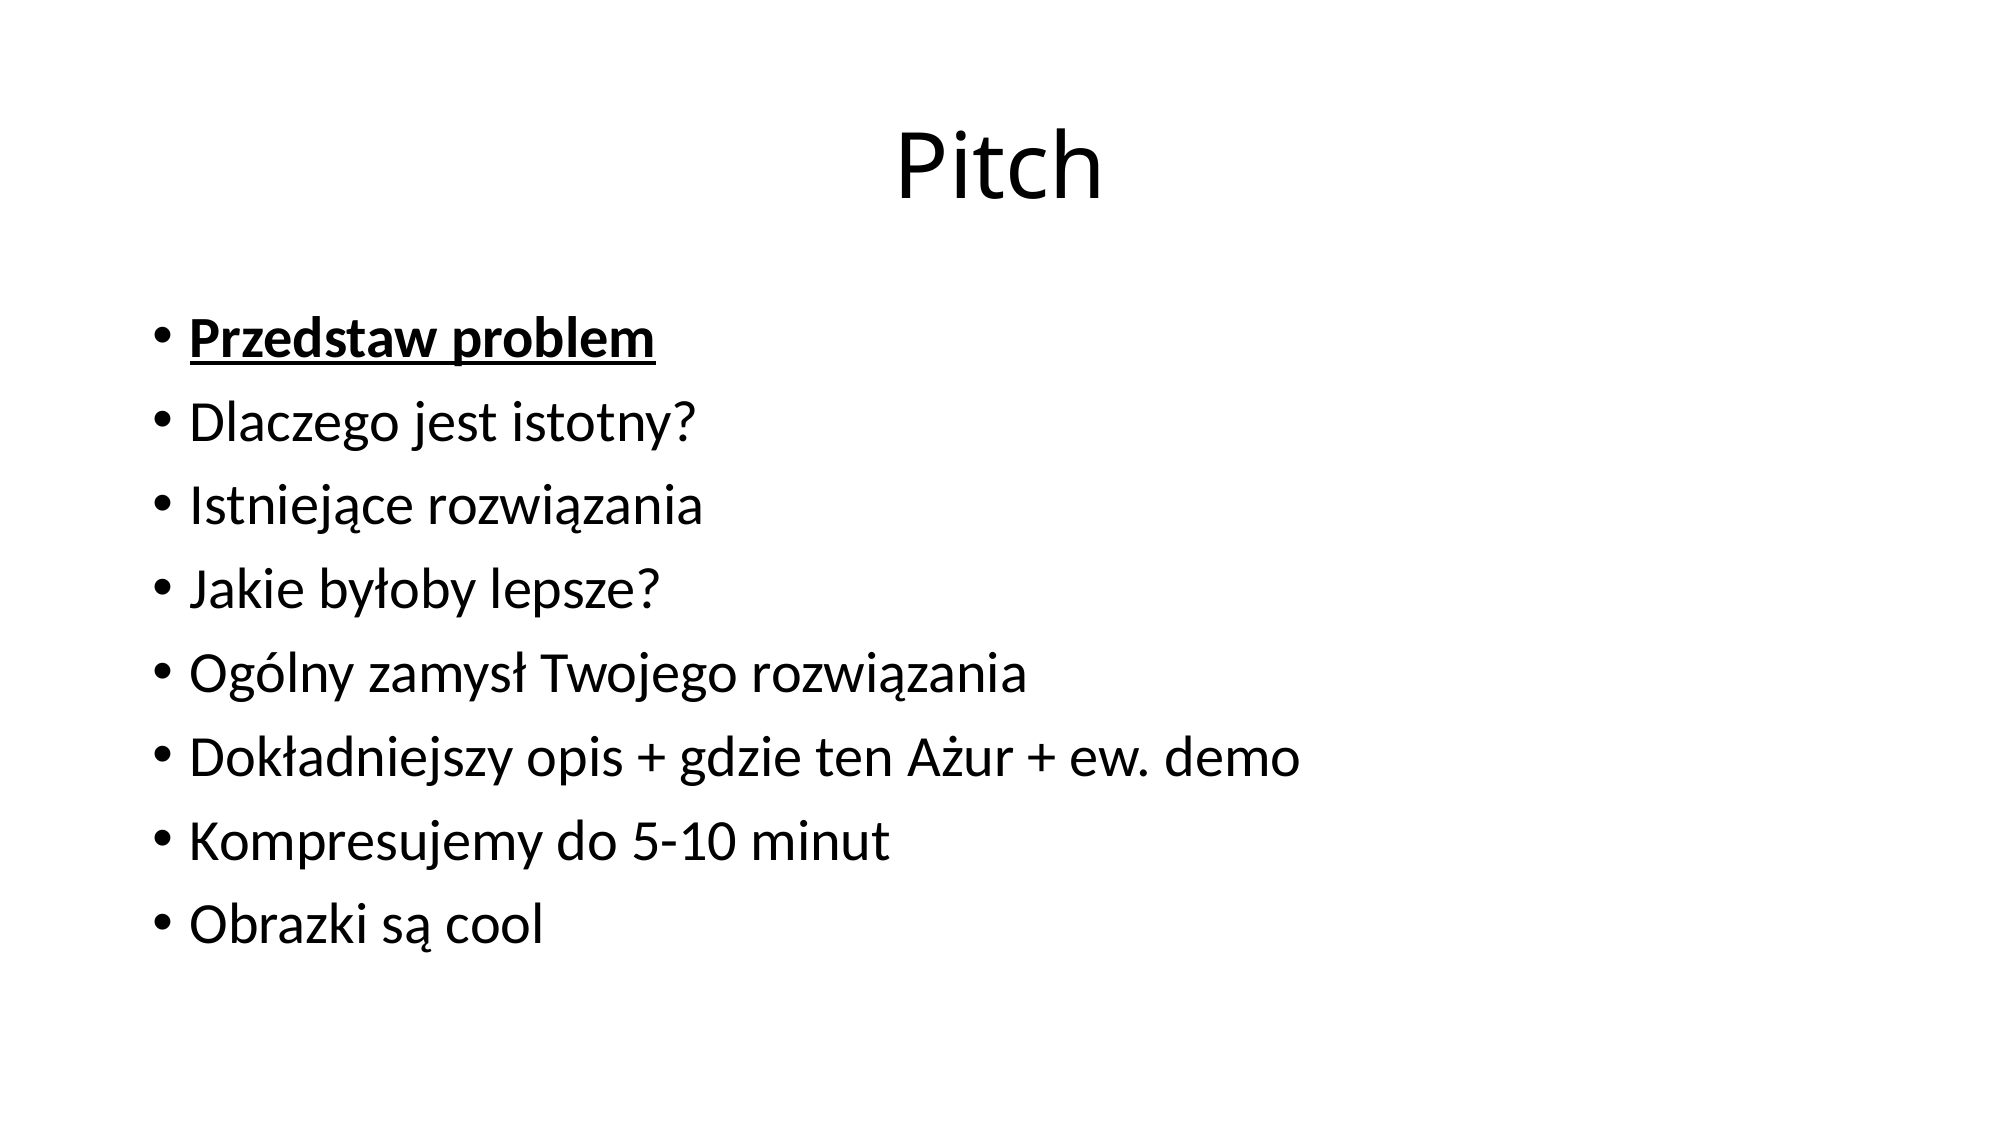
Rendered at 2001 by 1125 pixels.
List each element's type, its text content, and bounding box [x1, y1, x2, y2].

title Pitch [137, 59, 1863, 278]
list Przedstaw problem Dlaczego jest istotny? Istniejące rozwiązania Jakie byłoby lepsze? Ogólny zamysł Twojego rozwiązania Dokładniejszy opis + gdzie ten Ażur + ew. demo Kompresujemy do 5-10 minut Obrazki są cool [137, 299, 1863, 1014]
